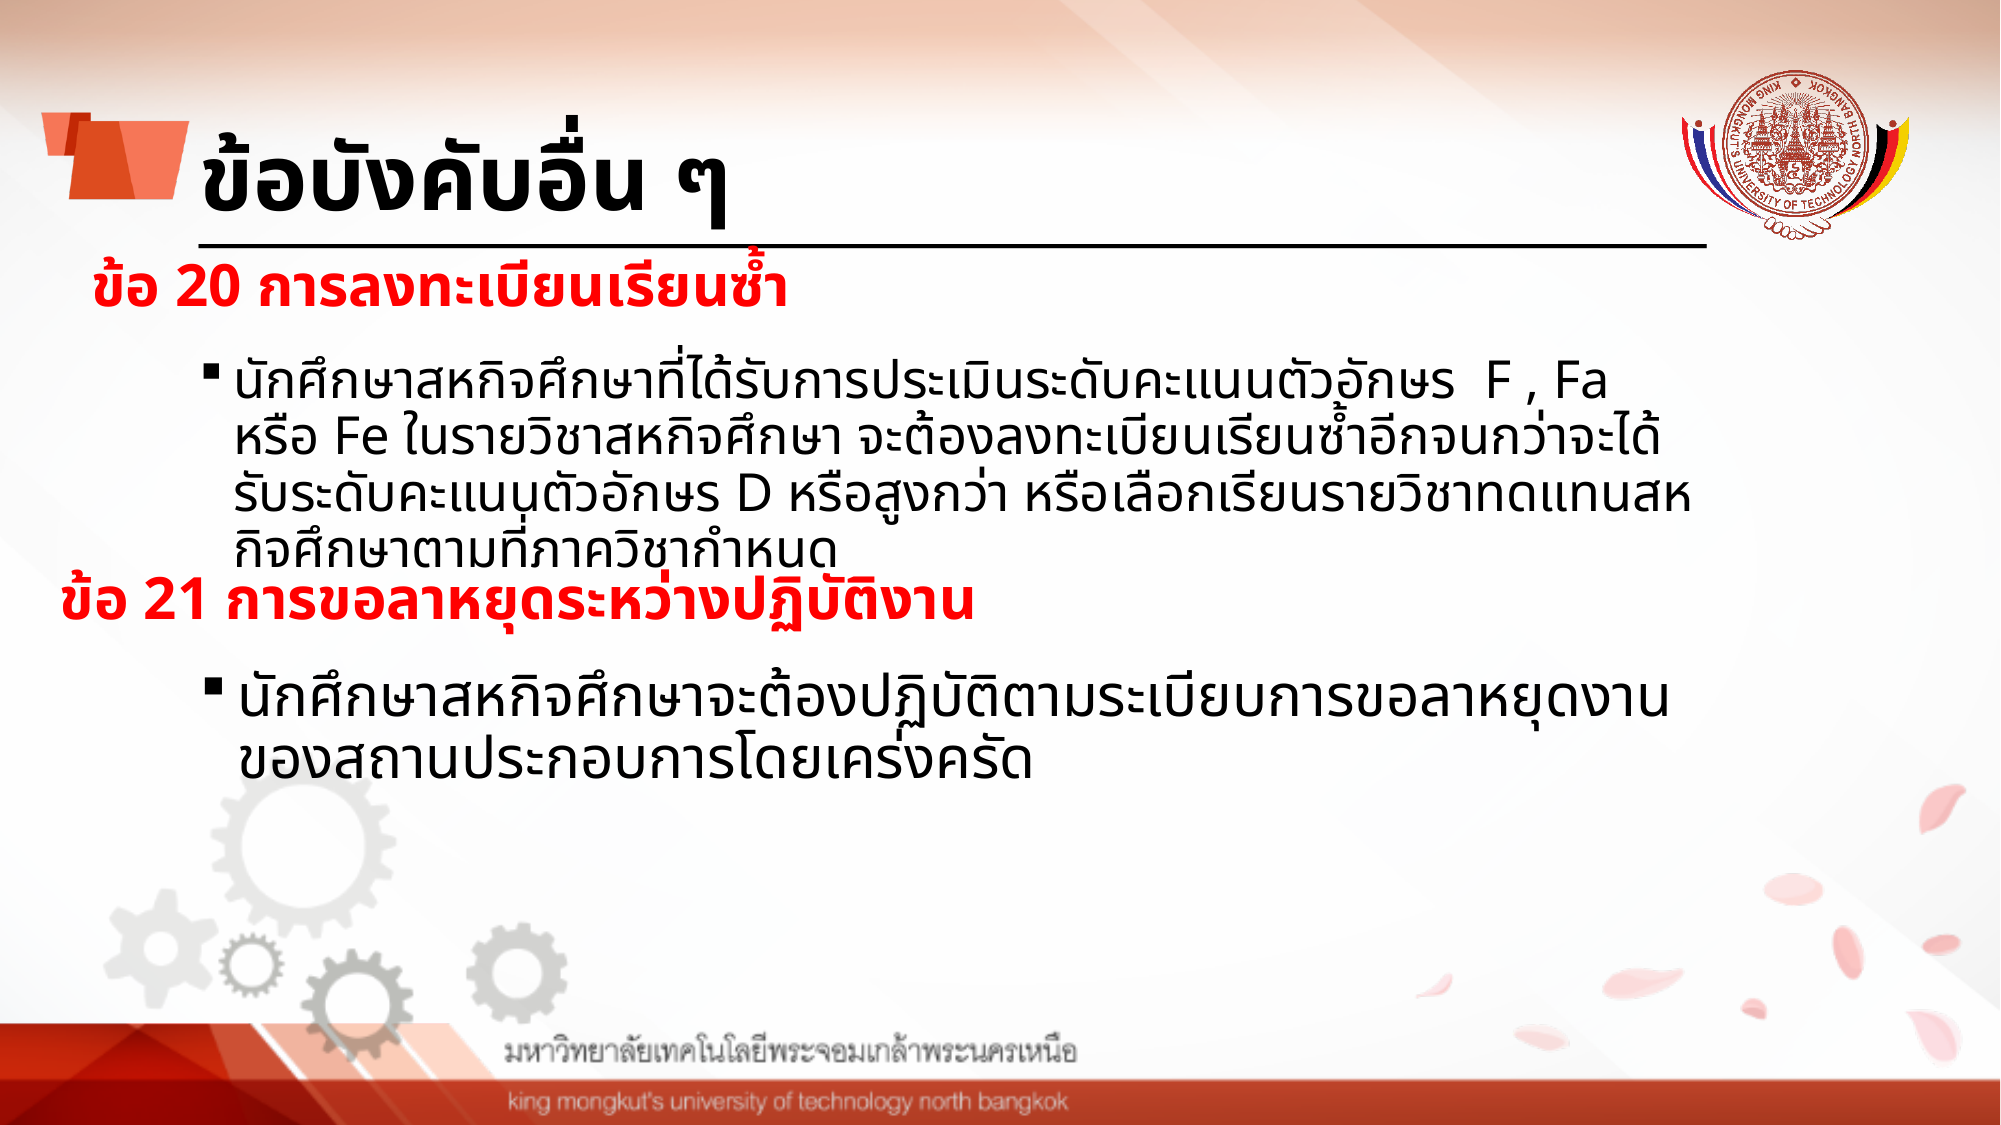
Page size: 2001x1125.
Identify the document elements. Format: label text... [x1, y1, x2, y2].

text_box ข้อ 20 การลงทะเบียนเรียนซ้ำ [76, 241, 805, 326]
list นักศึกษาสหกิจศึกษาที่ได้รับการประเมินระดับคะแนนตัวอักษร F , Fa หรือ Fe ในรายวิชาสหกิจศึกษา จะต้องลงทะเบียนเรียนซ้ำอีกจนกว่าจะได้รับระดับคะแนนตัวอักษร D หรือสูงกว่า หรือเลือกเรียนรายวิชาทดแทนสหกิจศึกษาตามที่ภาควิชากำหนด [184, 345, 1711, 588]
text_box นักศึกษาสหกิจศึกษาจะต้องปฏิบัติตามระเบียบการขอลาหยุดงานของสถานประกอบการโดยเคร่งครัด [185, 658, 1712, 901]
title ข้อบังคับอื่น ๆ [184, 71, 1714, 290]
text_box ข้อ 21 การขอลาหยุดระหว่างปฏิบัติงาน [45, 553, 992, 639]
picture [0, 0, 2001, 1125]
